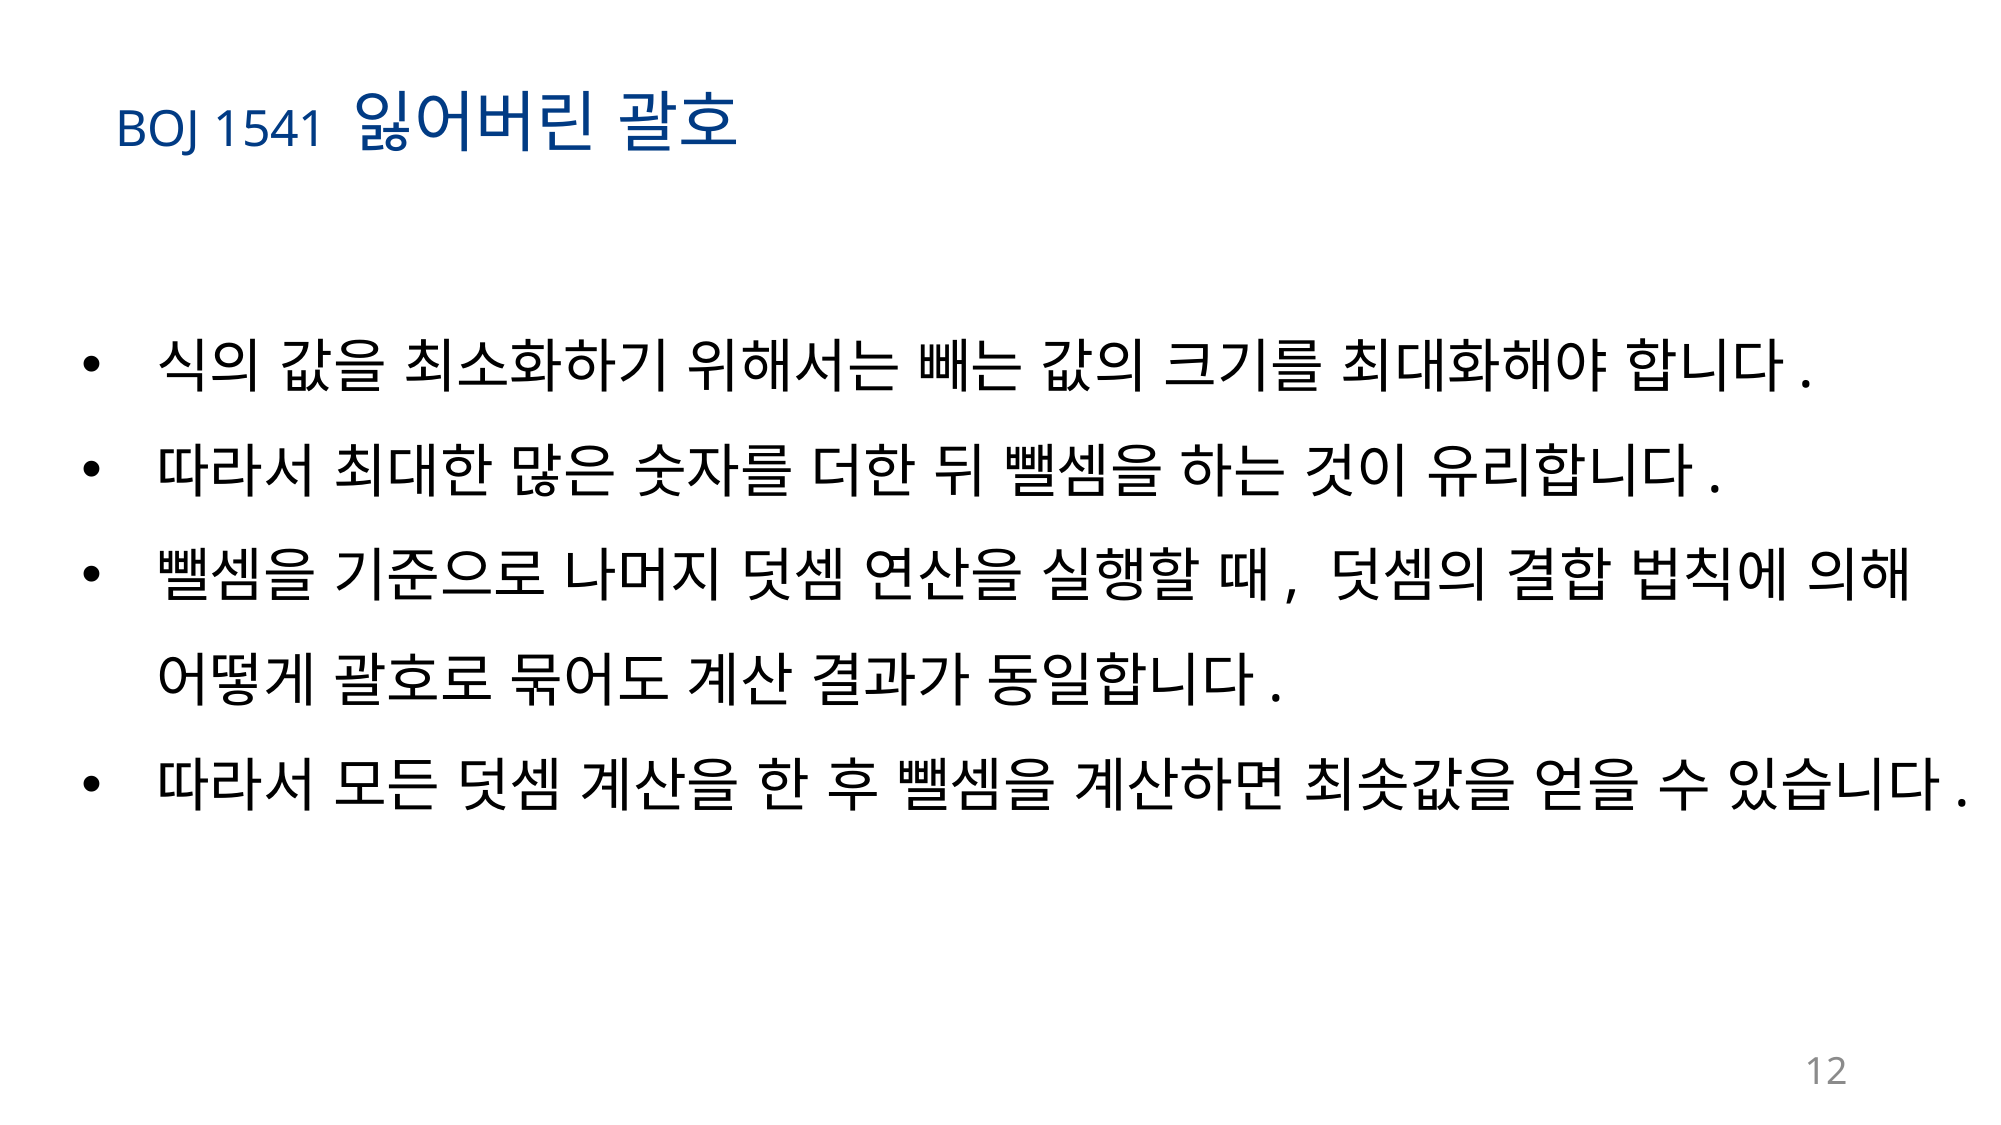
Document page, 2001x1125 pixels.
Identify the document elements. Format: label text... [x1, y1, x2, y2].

text_box 식의 값을 최소화하기 위해서는 빼는 값의 크기를 최대화해야 합니다. 따라서 최대한 많은 숫자를 더한 뒤 뺄셈을 하는 것이 유리합니다. 뺄셈을 기준으로 나머지 덧셈 연산을 실행할 때, 덧셈의 결합 법칙에 의해 어떻게 괄호로 묶어도 계산 결과가 동일합니다. 따라서 모든 덧셈 계산을 한 후 뺄셈을 계산하면 최솟값을 얻을 수 있습니다. [66, 286, 1985, 826]
slide_number 12 [1412, 1042, 1863, 1103]
text_box BOJ 1541 잃어버린 괄호 [100, 62, 1601, 169]
